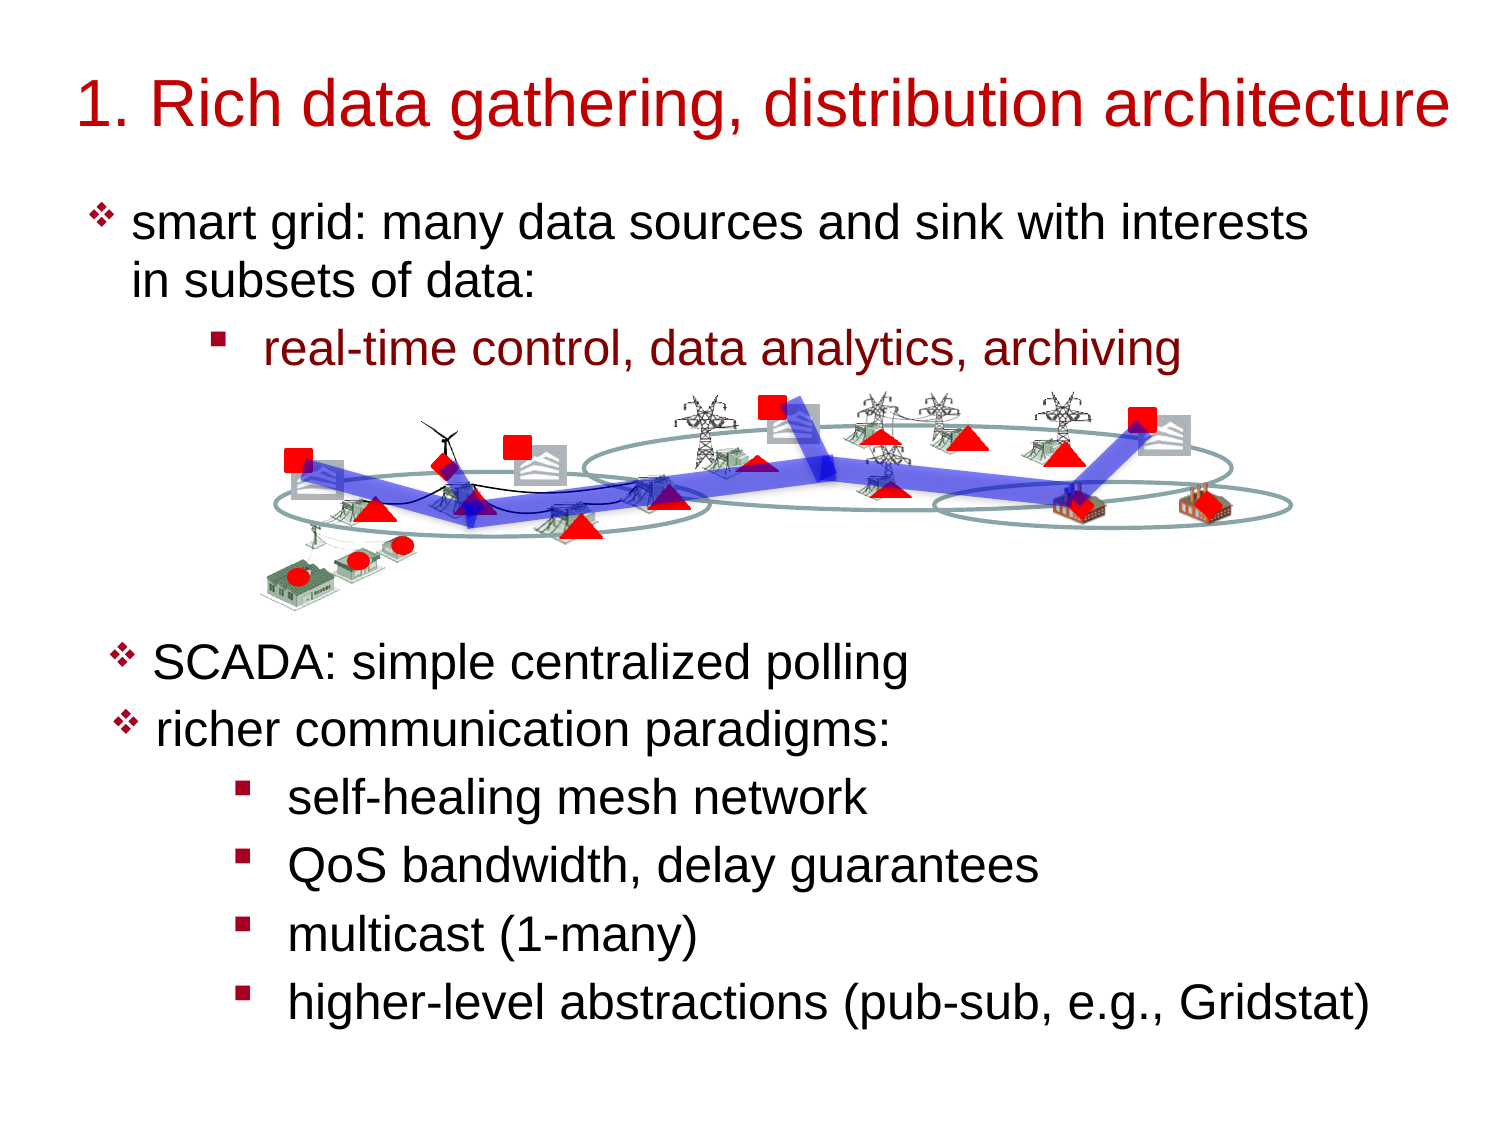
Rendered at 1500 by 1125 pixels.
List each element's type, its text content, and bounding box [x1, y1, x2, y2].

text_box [252, 389, 1292, 618]
text_box 1. Rich data gathering, distribution architecture [60, 6, 1480, 194]
text_box richer communication paradigms: self-healing mesh network QoS bandwidth, delay guarantees multicast (1-many) higher-level abstractions (pub-sub, e.g., Gridstat) [84, 690, 1417, 1101]
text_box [299, 395, 1159, 518]
text_box SCADA: simple centralized polling [81, 623, 1413, 1073]
text_box smart grid: many data sources and sink with interests in subsets of data: real-time control, data analytics, archiving [60, 194, 1362, 679]
